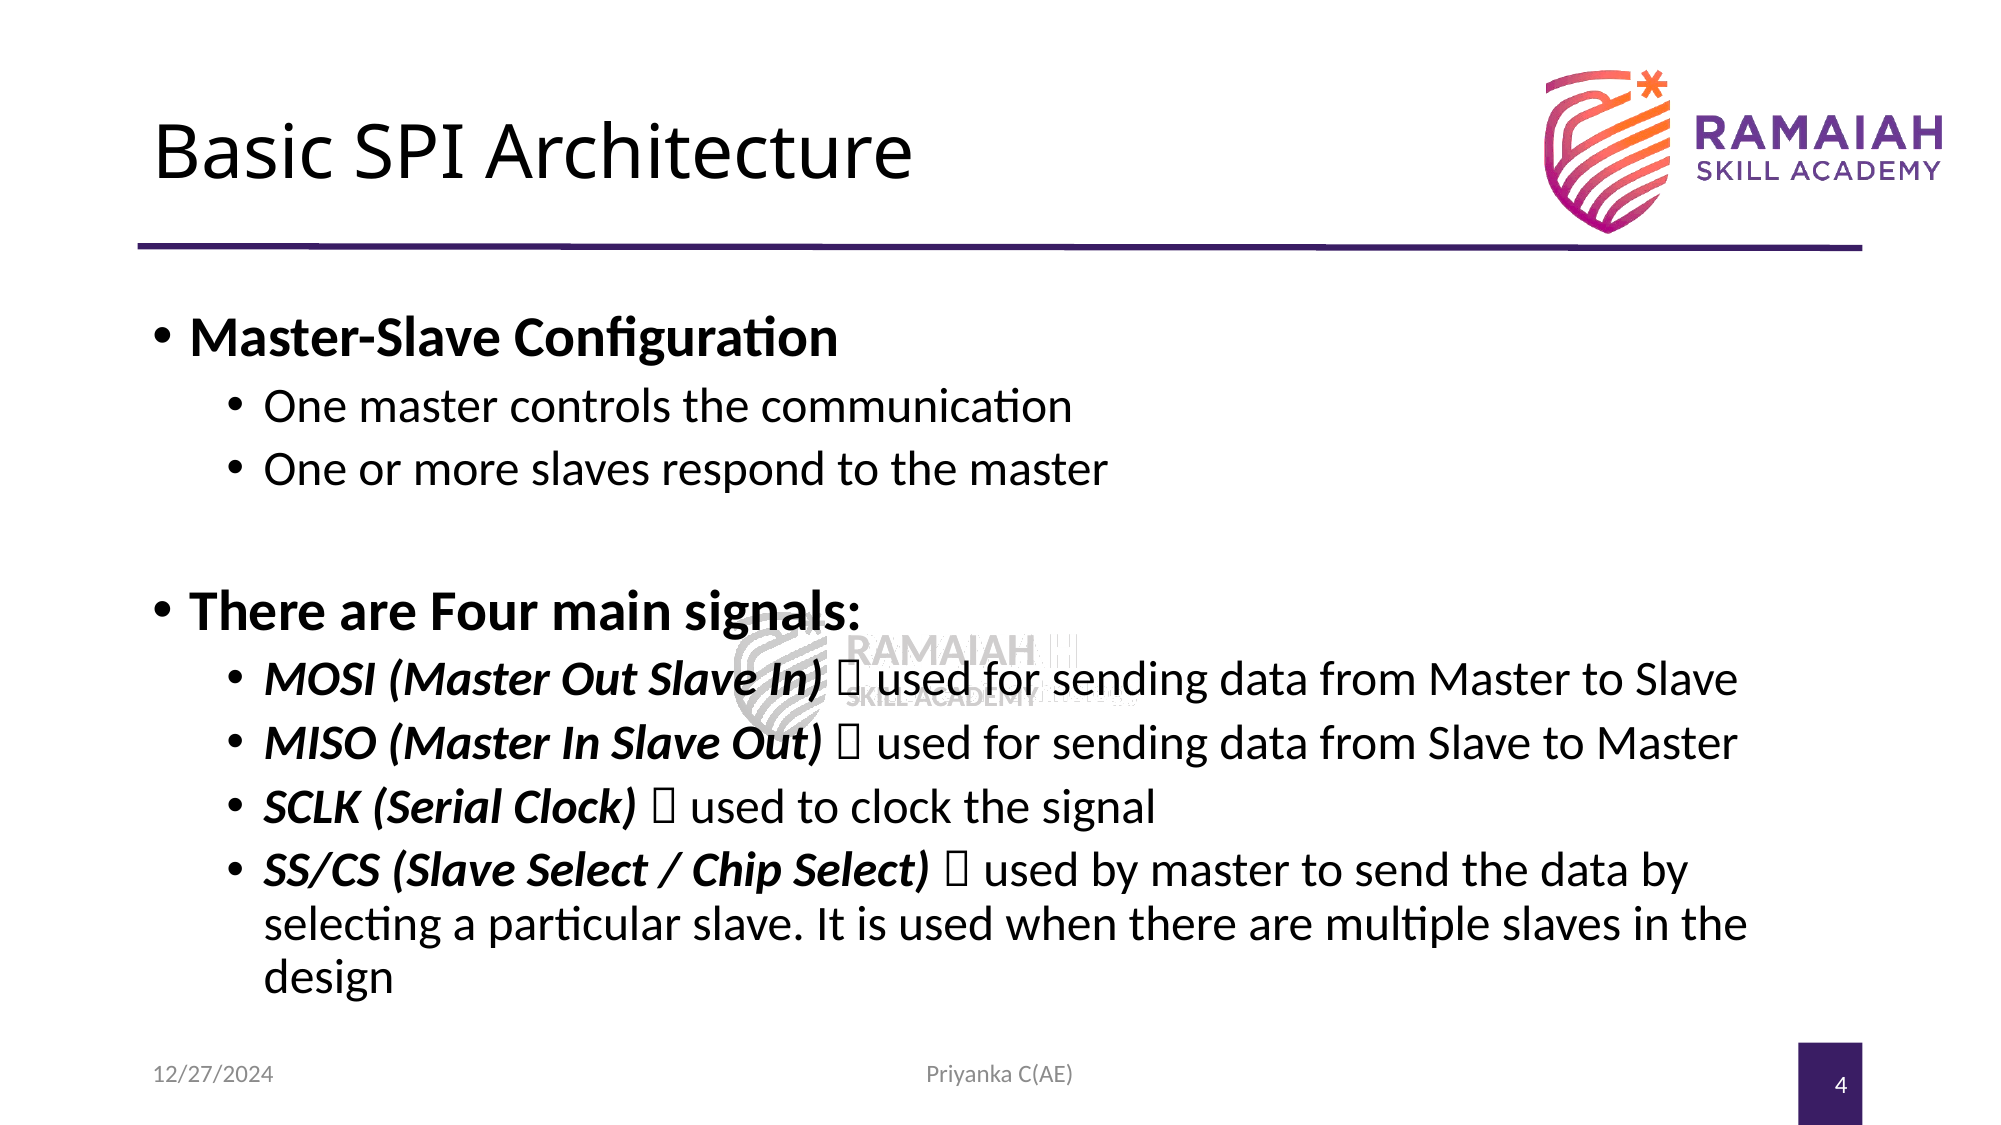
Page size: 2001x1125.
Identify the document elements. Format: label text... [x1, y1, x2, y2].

picture [1544, 69, 1942, 234]
footer Priyanka C(AE) [662, 1042, 1338, 1103]
list Master-Slave Configuration One master controls the communication One or more slaves respond to the master There are Four main signals: MOSI (Master Out Slave In)  used for sending data from Master to Slave MISO (Master In Slave Out)  used for sending data from Slave to Master SCLK (Serial Clock)  used to clock the signal SS/CS (Slave Select / Chip Select)  used by master to send the data by selecting a particular slave. It is used when there are multiple slaves in the design [137, 299, 1863, 1014]
title Basic SPI Architecture [137, 59, 1497, 248]
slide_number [137, 1042, 588, 1103]
